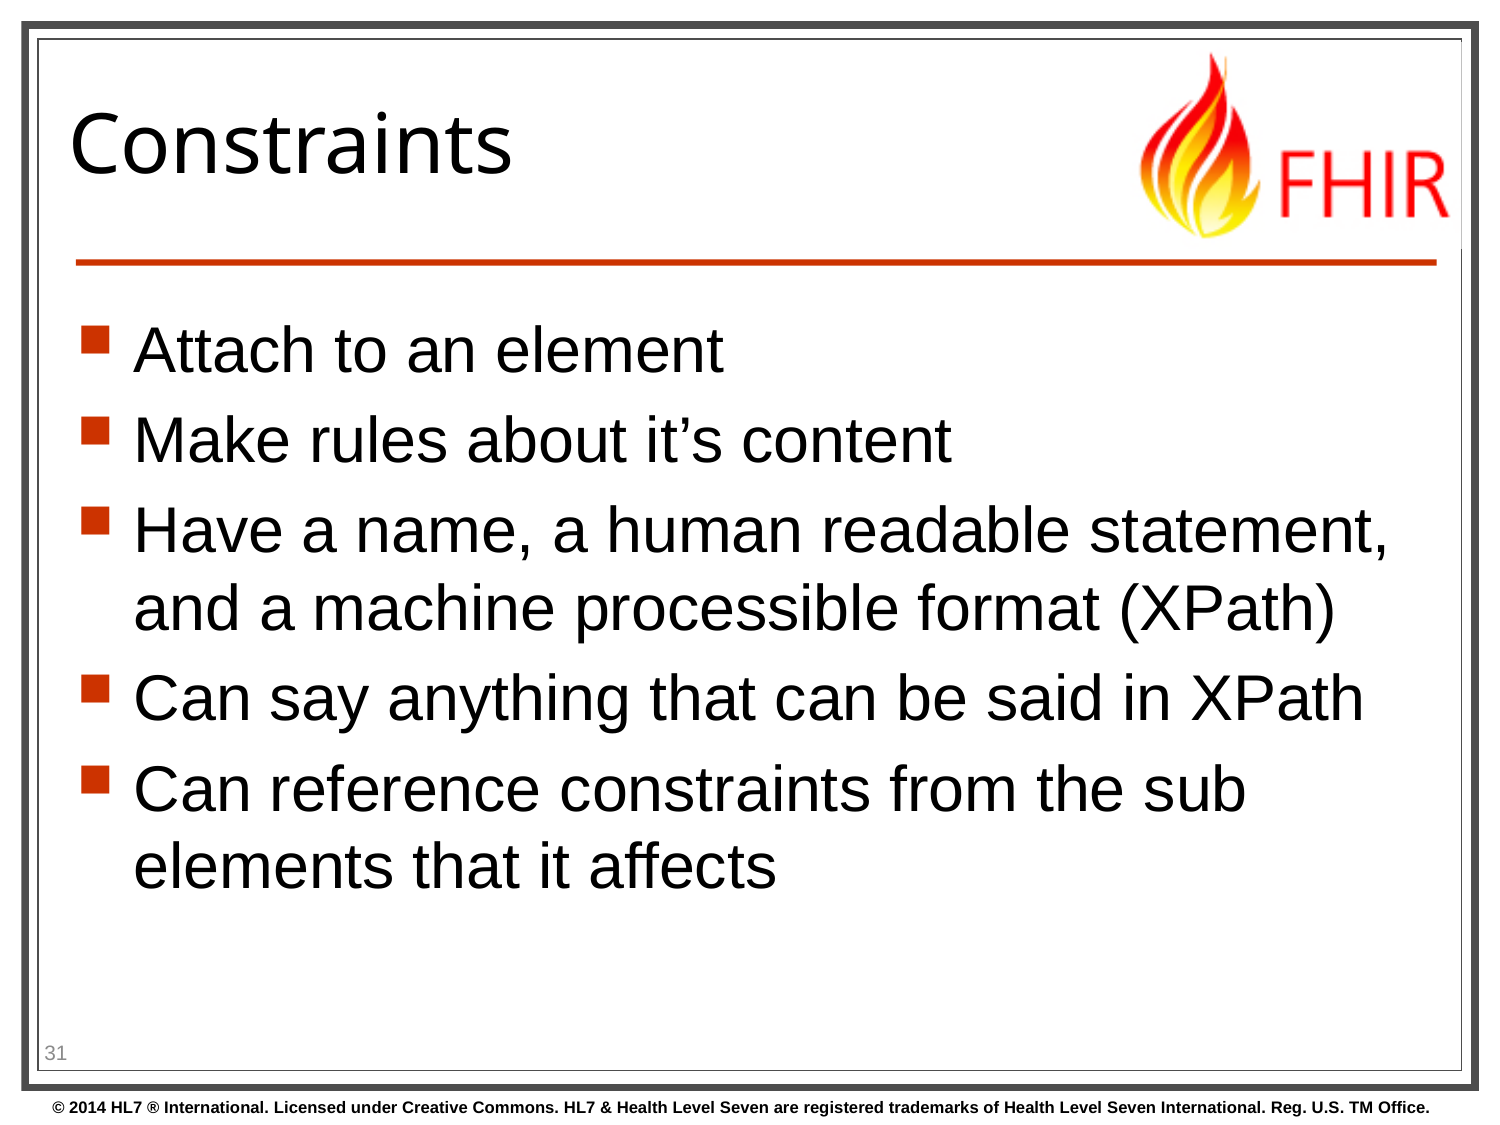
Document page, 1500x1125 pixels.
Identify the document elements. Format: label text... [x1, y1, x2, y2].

slide_number 31 [29, 1034, 148, 1071]
picture [1128, 42, 1462, 249]
title Constraints [53, 54, 1128, 244]
list Attach to an element Make rules about it’s content Have a name, a human readable statement, and a machine processible format (XPath) Can say anything that can be said in XPath Can reference constraints from the sub elements that it affects [62, 299, 1438, 1035]
